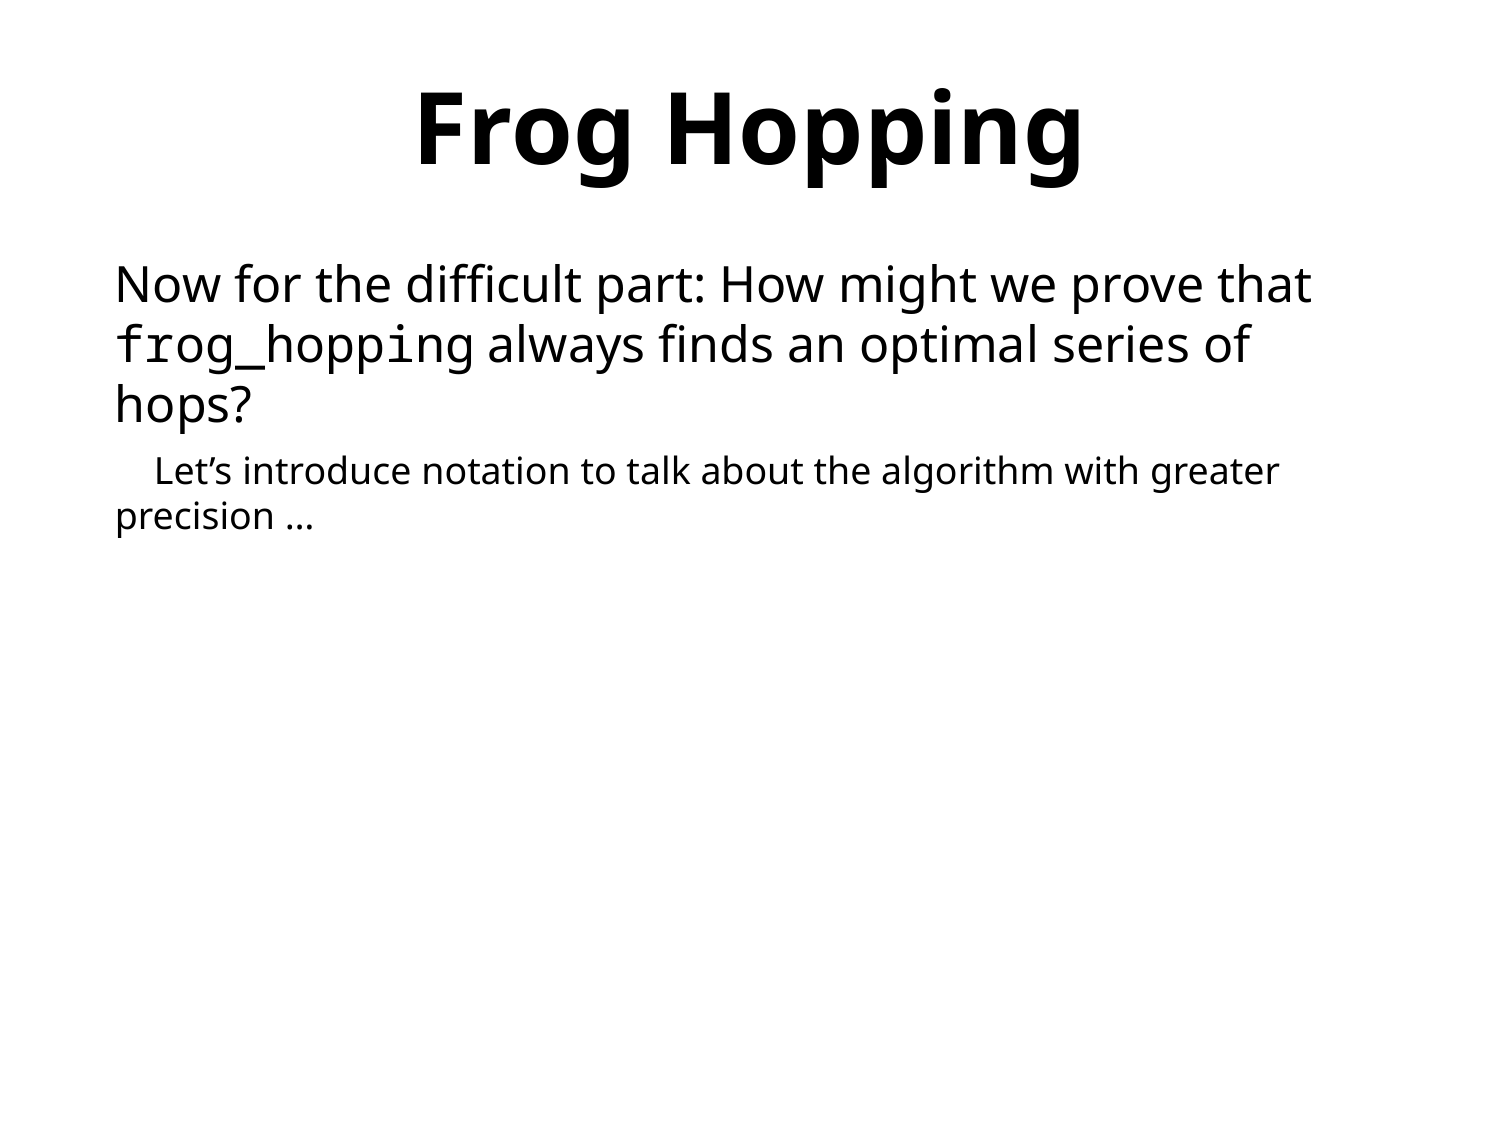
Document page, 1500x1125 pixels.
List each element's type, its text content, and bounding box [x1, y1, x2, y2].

subtitle Now for the difficult part: How might we prove that frog_hopping always finds an optimal series of hops? Let’s introduce notation to talk about the algorithm with greater precision … [99, 236, 1400, 1125]
subtitle Frog Hopping [0, 50, 1500, 237]
